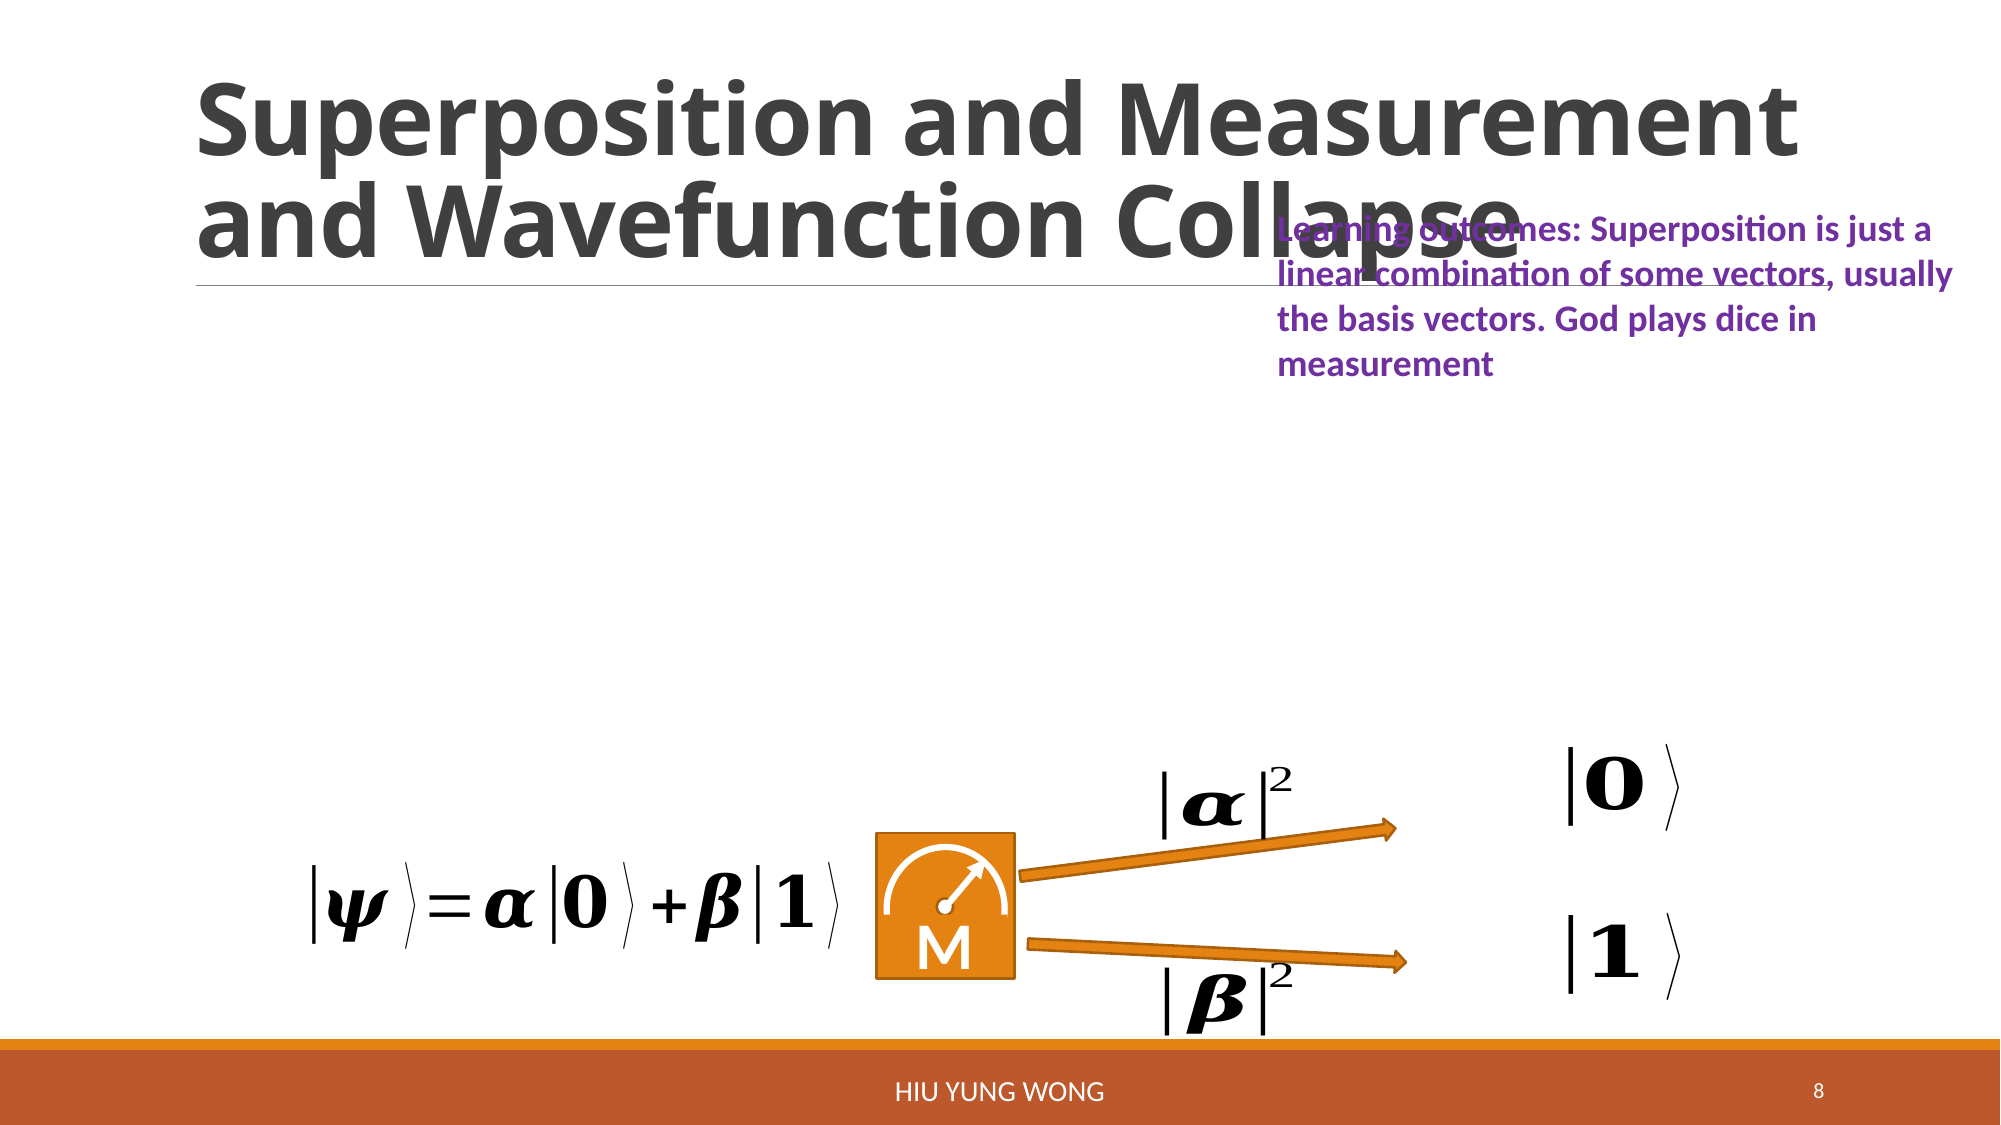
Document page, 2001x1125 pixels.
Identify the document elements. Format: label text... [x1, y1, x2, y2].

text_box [876, 832, 1016, 992]
slide_number 8 [1624, 1059, 1840, 1120]
title Superposition and Measurement and Wavefunction Collapse [180, 47, 1830, 285]
footer Hiu Yung Wong [604, 1059, 1396, 1120]
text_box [1018, 737, 1685, 864]
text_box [1027, 906, 1685, 1040]
text_box Learning outcomes: Superposition is just a linear combination of some vectors, usually the basis vectors. God plays dice in measurement [1262, 196, 1975, 392]
